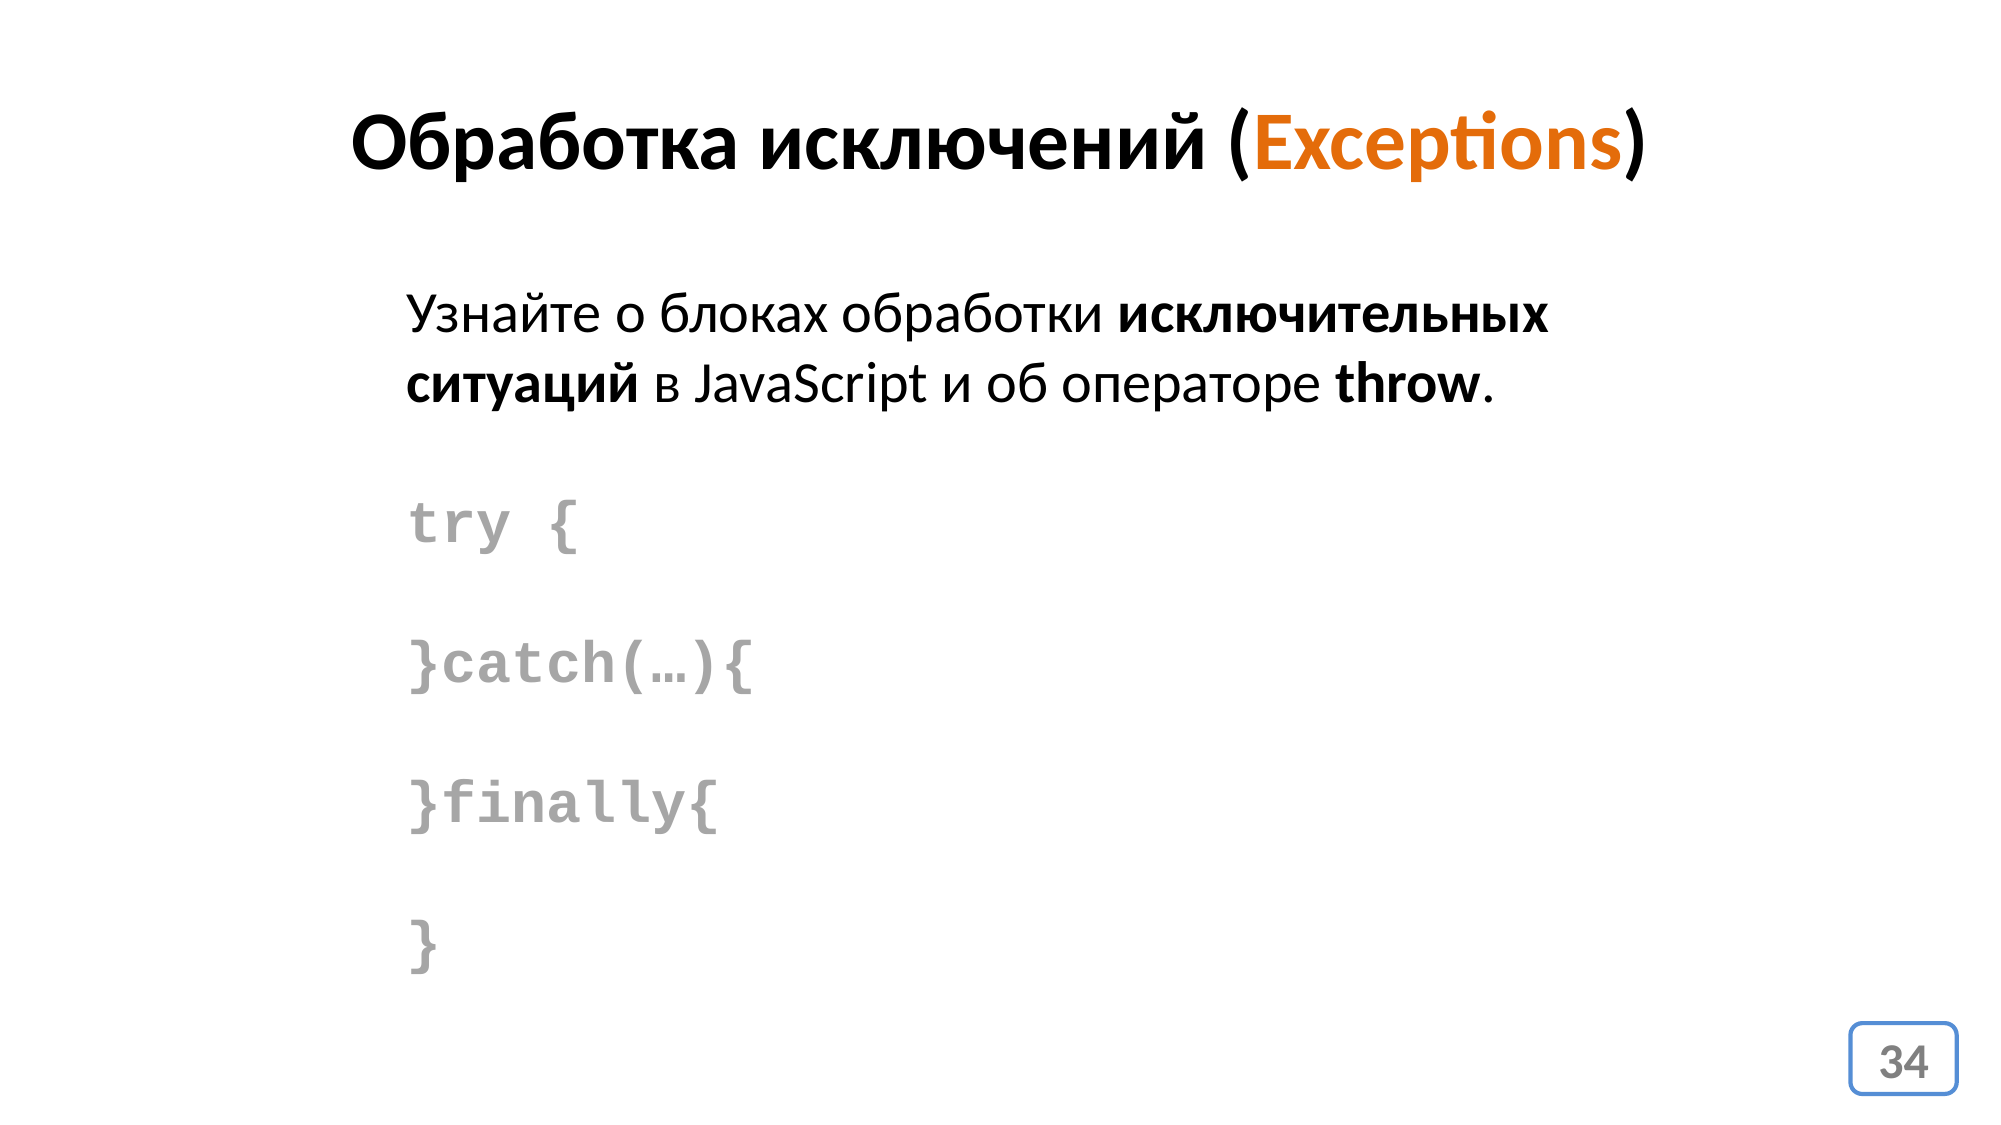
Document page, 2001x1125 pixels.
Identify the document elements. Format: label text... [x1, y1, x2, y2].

text_box Узнайте о блоках обработки исключительных ситуаций в JavaScript и об операторе throw. try { }catch(…){ }finally{ } [391, 267, 1609, 982]
text_box 34 [1848, 1021, 1959, 1097]
title Обработка исключений (Exceptions) [0, 78, 2000, 195]
text_box [645, 267, 676, 328]
